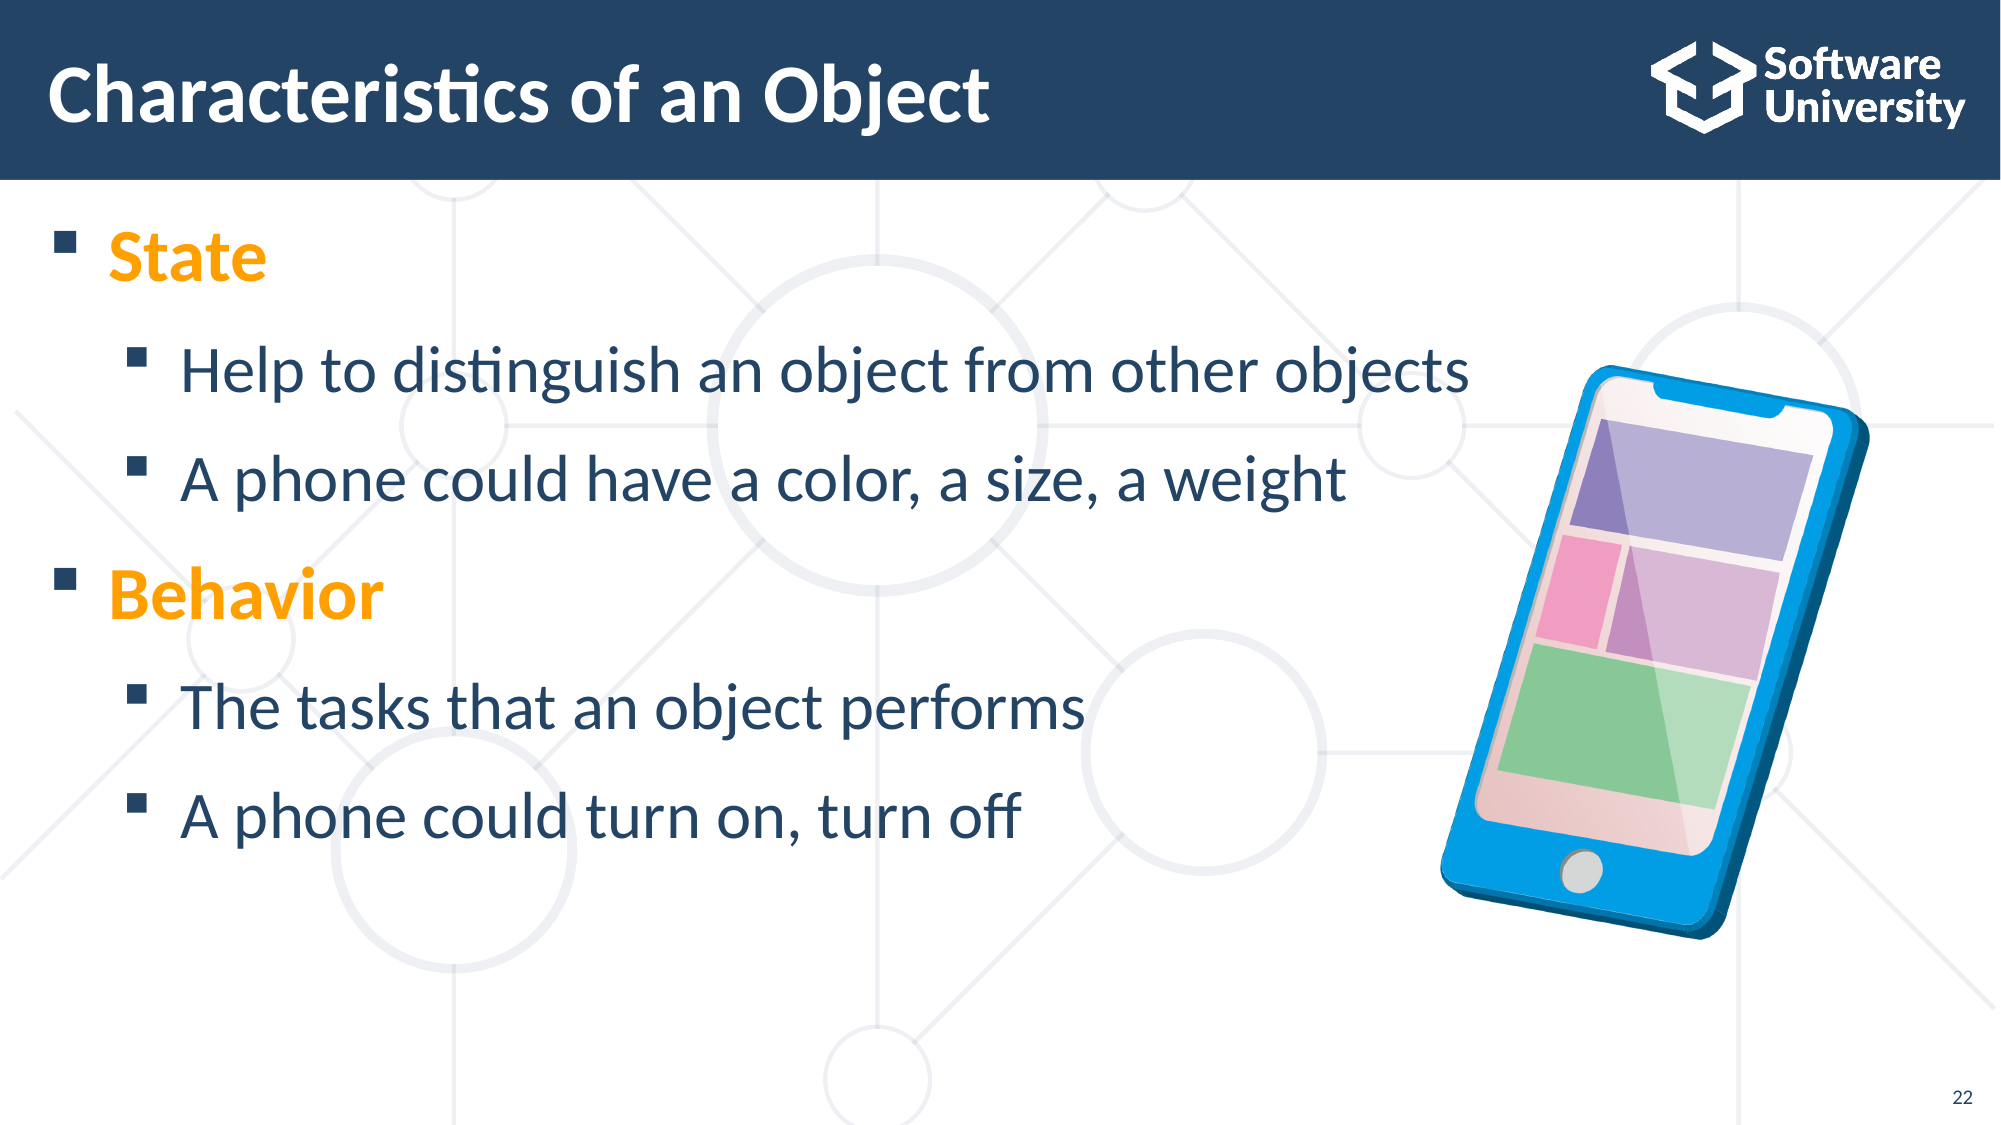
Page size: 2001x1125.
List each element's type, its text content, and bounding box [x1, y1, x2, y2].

picture [1651, 41, 1966, 134]
picture [1294, 277, 1987, 1022]
slide_number 22 [1927, 1067, 1989, 1117]
title Characteristics of an Object [31, 16, 1625, 162]
list State Help to distinguish an object from other objects A phone could have a color, a size, a weight Behavior The tasks that an object performs A phone could turn on, turn off [31, 196, 1970, 1104]
